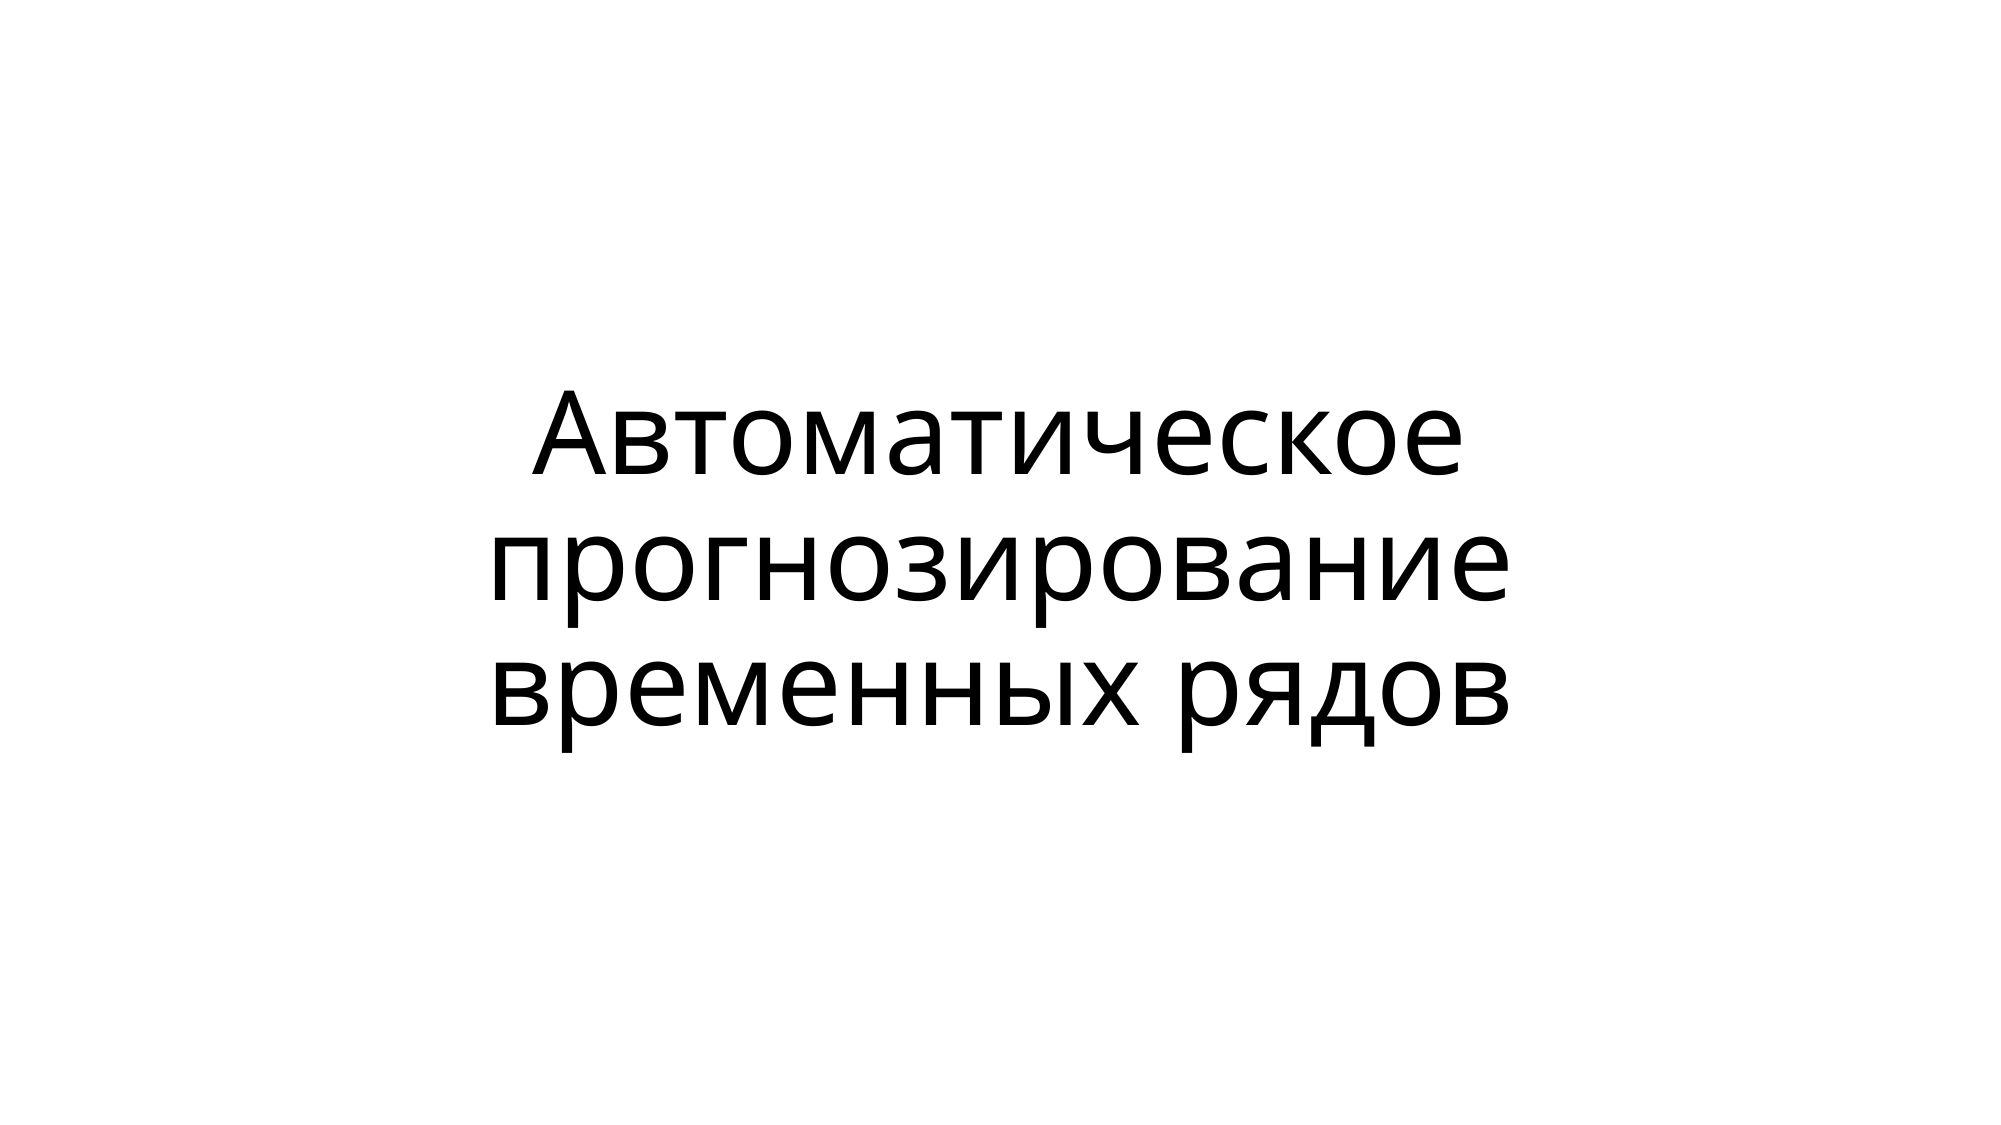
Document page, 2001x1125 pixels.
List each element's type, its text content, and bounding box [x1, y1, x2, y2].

title Автоматическое прогнозирование временных рядов [249, 366, 1750, 759]
